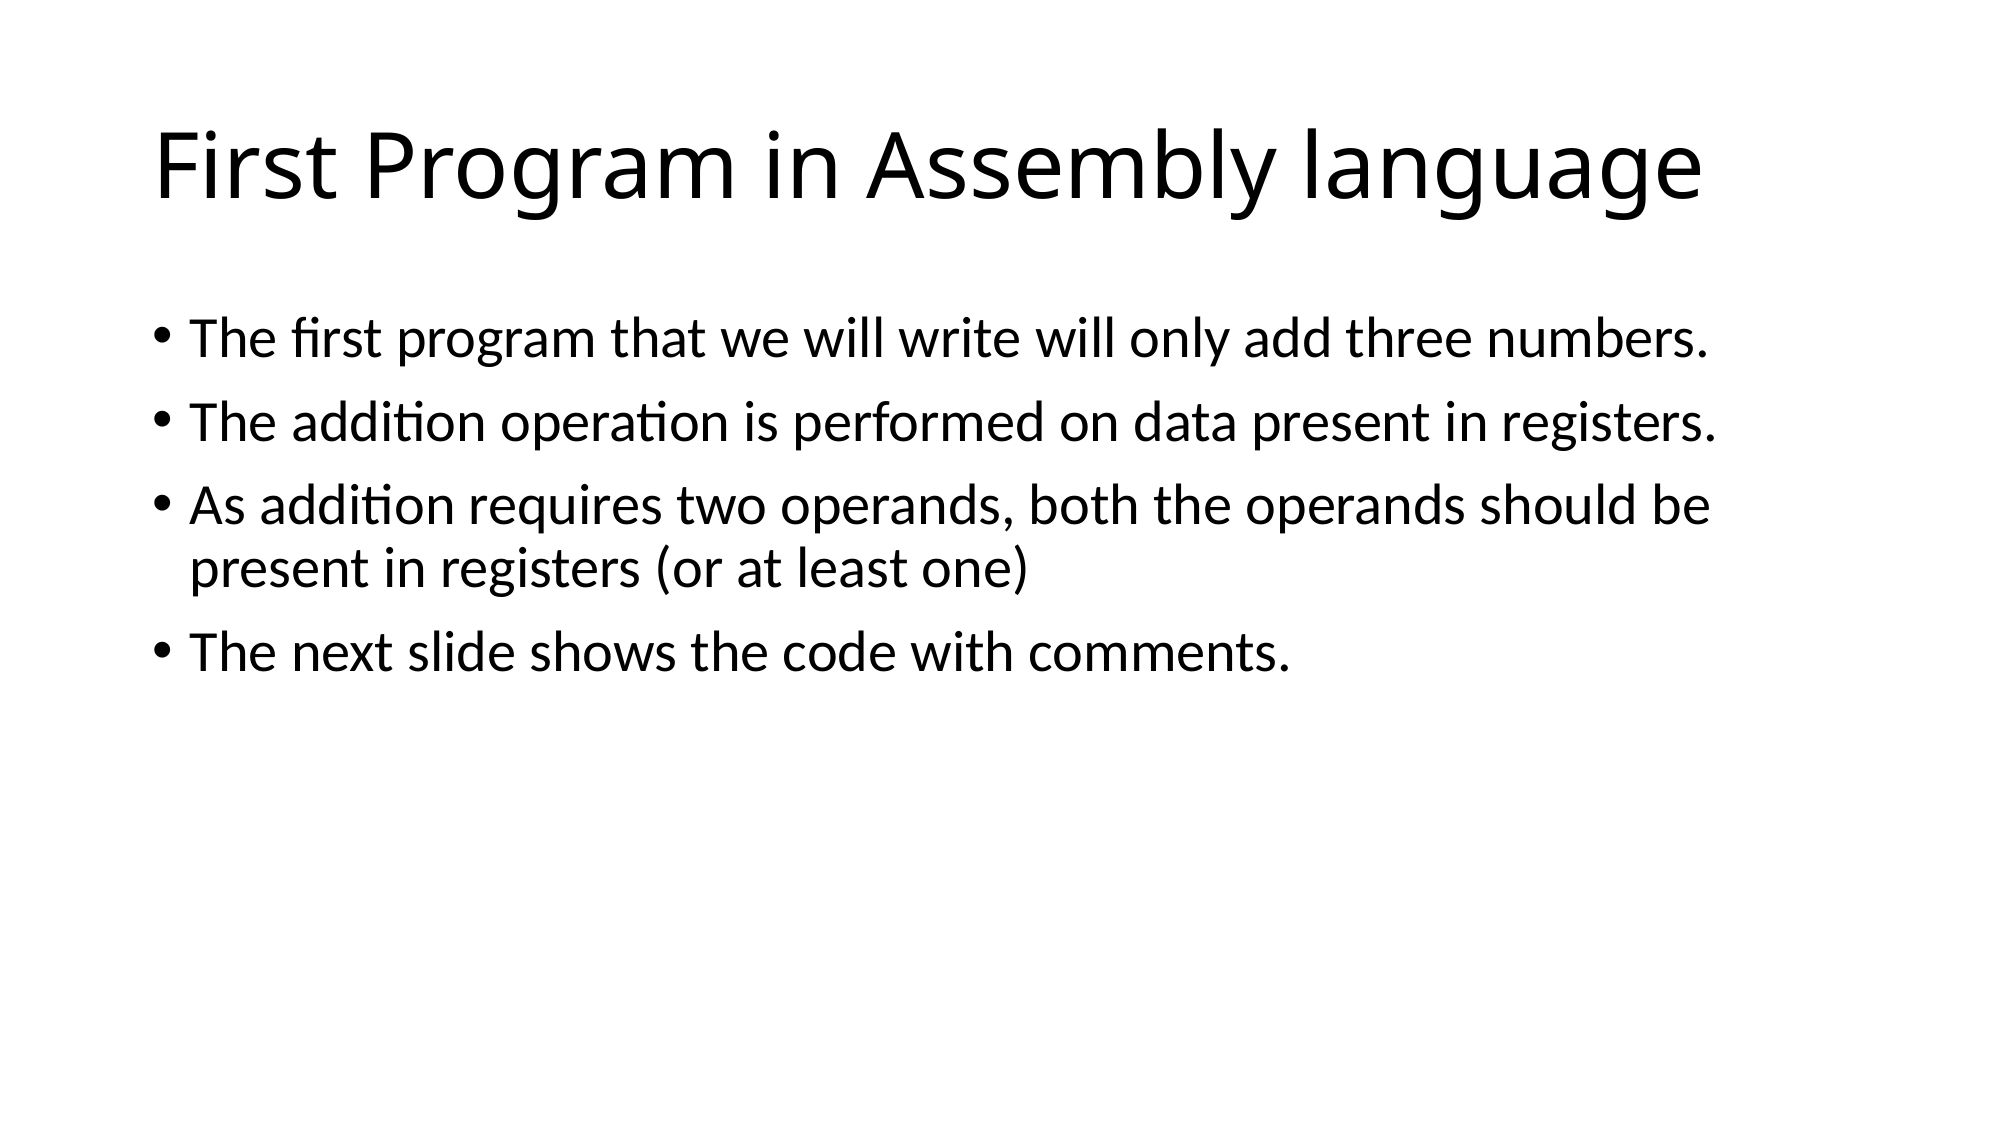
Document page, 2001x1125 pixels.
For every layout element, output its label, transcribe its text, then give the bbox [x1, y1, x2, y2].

title First Program in Assembly language [137, 59, 1863, 278]
list The first program that we will write will only add three numbers. The addition operation is performed on data present in registers. As addition requires two operands, both the operands should be present in registers (or at least one) The next slide shows the code with comments. [137, 299, 1863, 1014]
